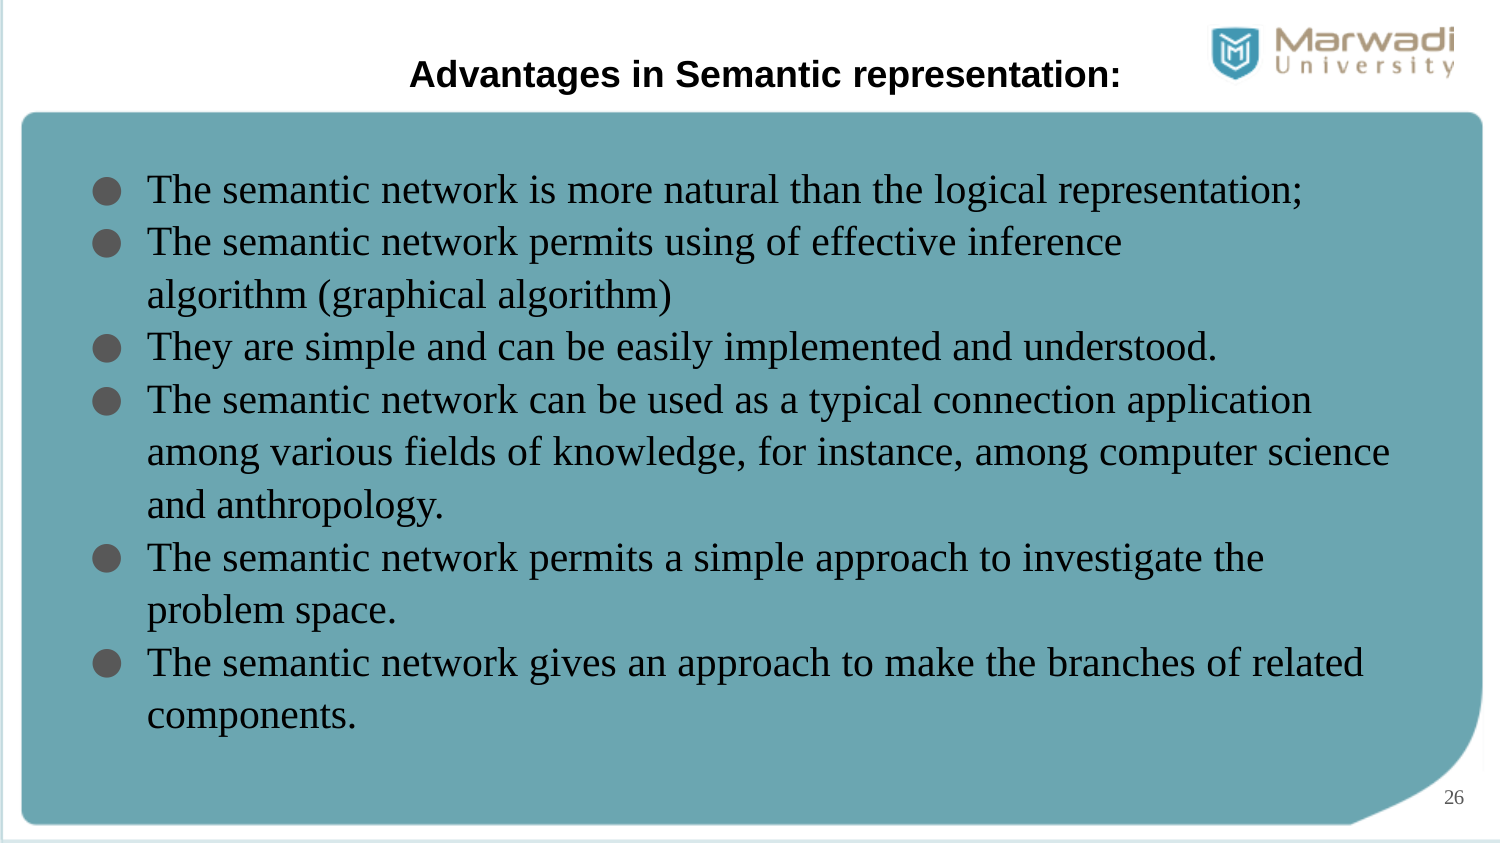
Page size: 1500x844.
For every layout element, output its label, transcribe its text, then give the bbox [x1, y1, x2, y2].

text_box Advantages in Semantic representation: The semantic network is more natural than the logical representation; The semantic network permits using of effective inference algorithm (graphical algorithm) They are simple and can be easily implemented and understood. The semantic network can be used as a typical connection application among various fields of knowledge, for instance, among computer science and anthropology. The semantic network permits a simple approach to investigate the problem space. The semantic network gives an approach to make the branches of related components. [88, 47, 1433, 737]
picture [0, 0, 1500, 843]
slide_number 26 [1437, 784, 1474, 844]
